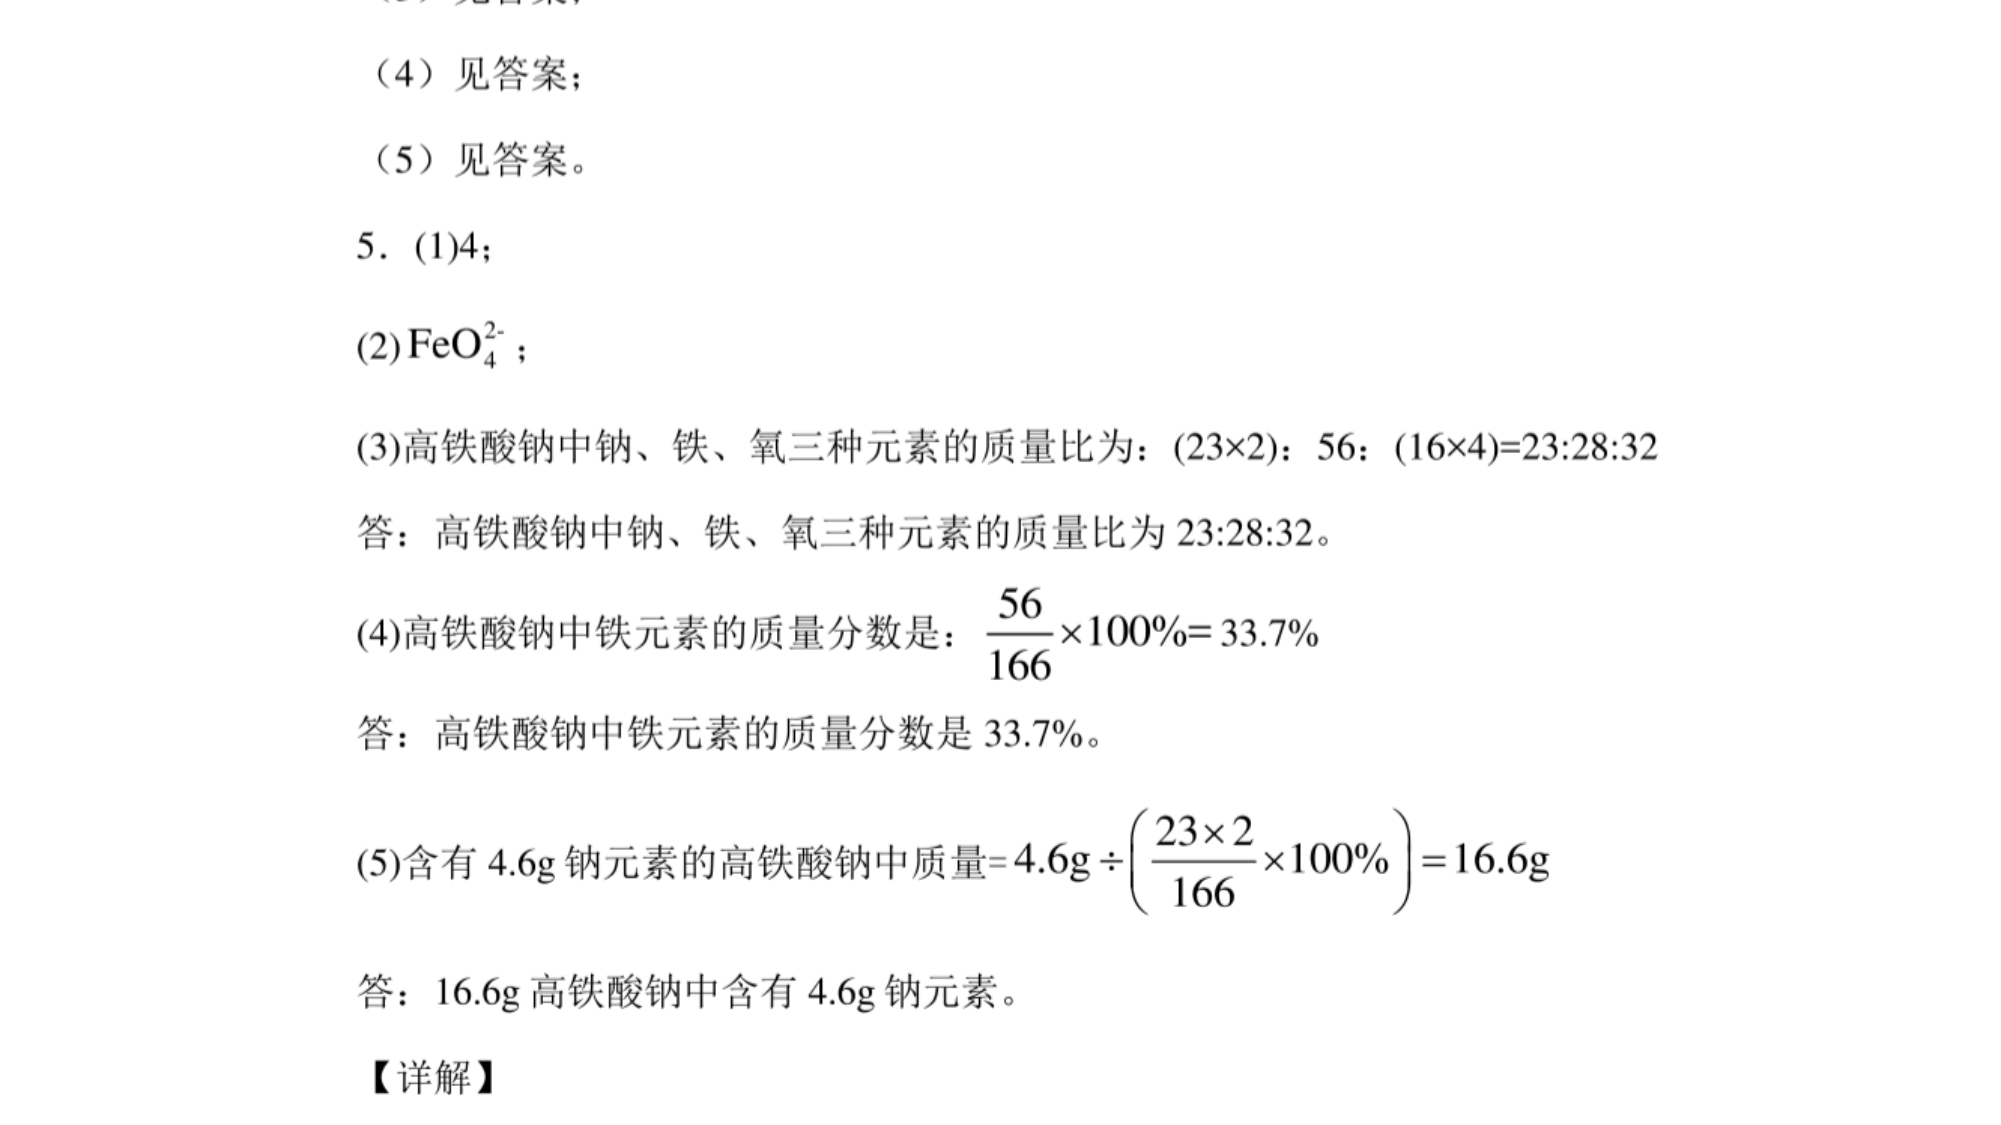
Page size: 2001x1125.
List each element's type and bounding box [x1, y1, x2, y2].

picture [322, 0, 1678, 1125]
